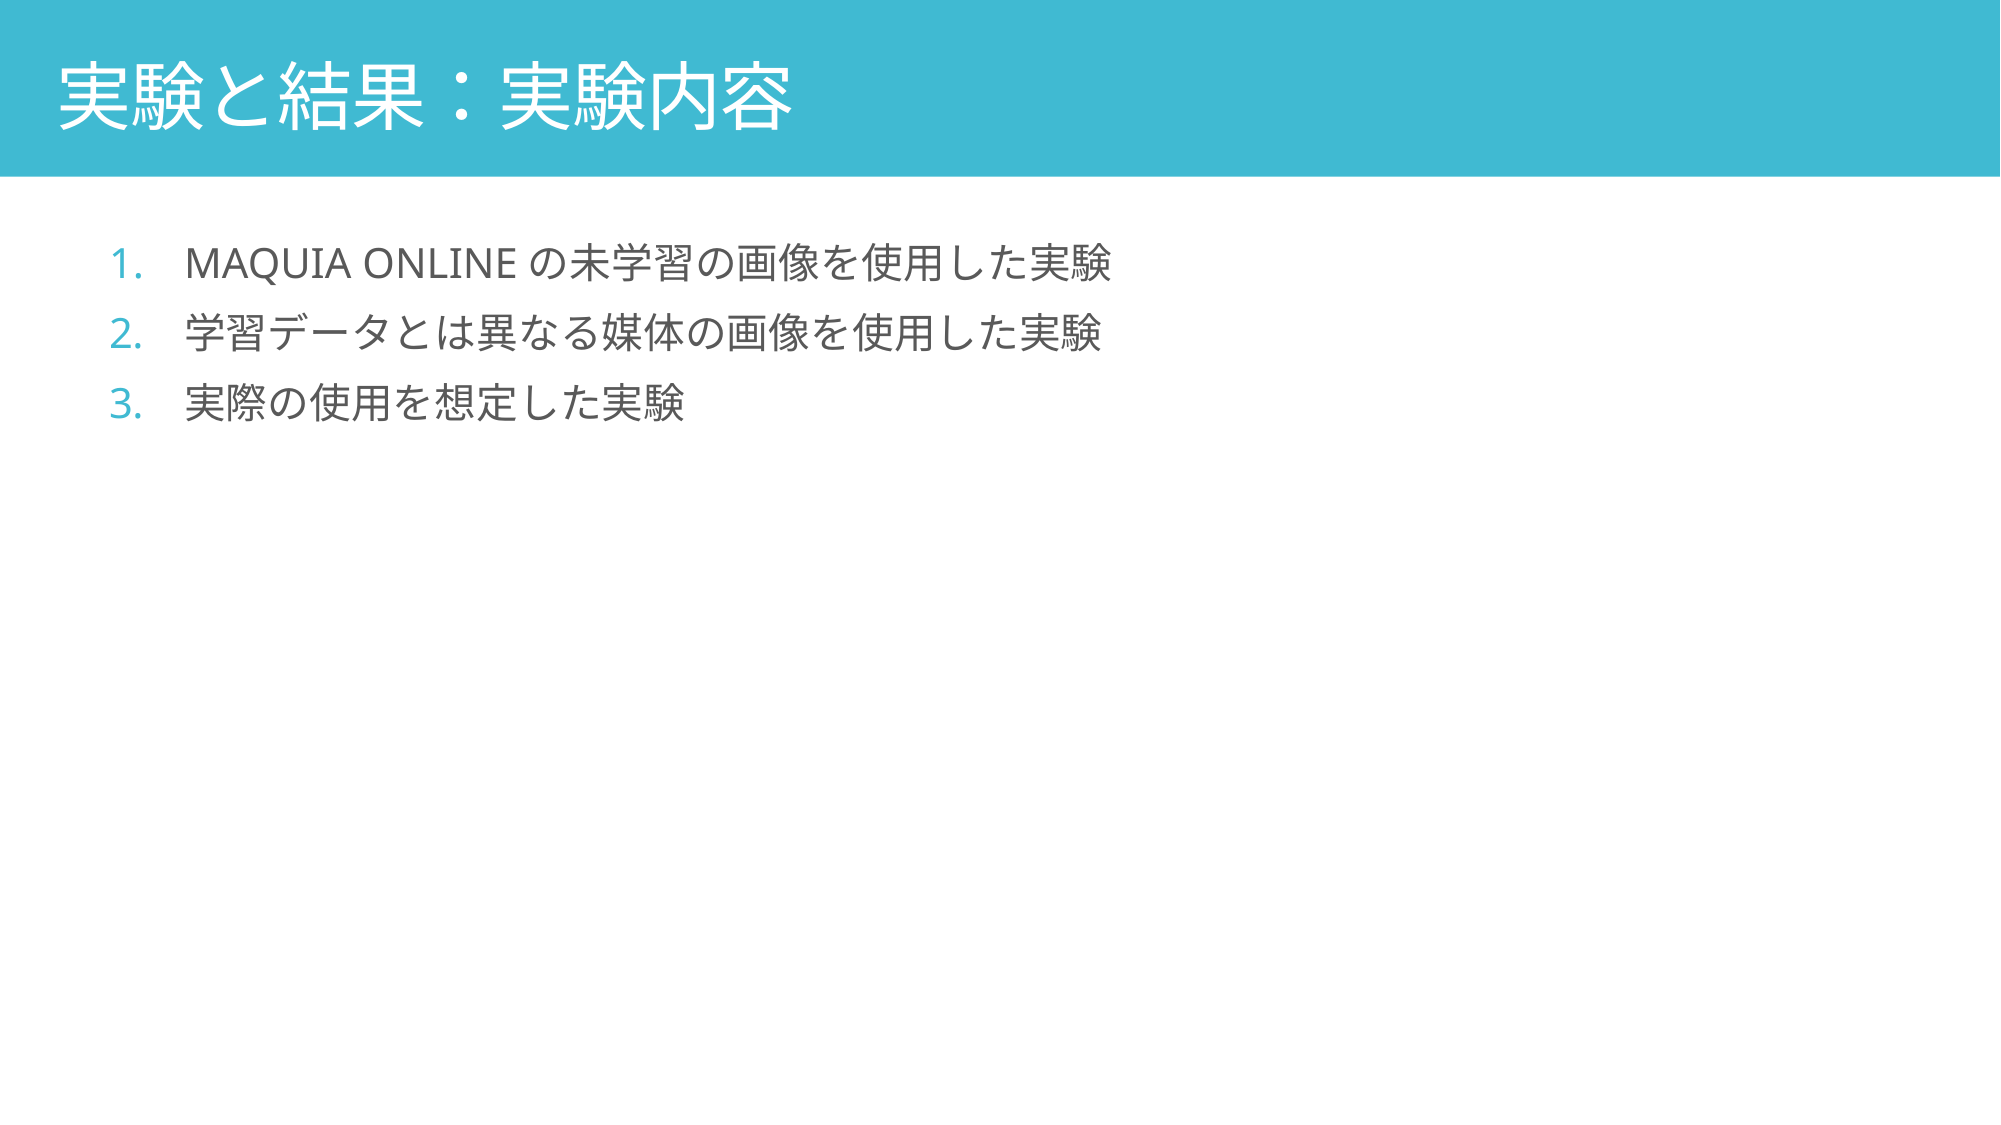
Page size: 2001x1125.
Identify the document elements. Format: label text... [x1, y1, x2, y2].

text_box MAQUIA ONLINEの未学習の画像を使用した実験 学習データとは異なる媒体の画像を使用した実験 実際の使用を想定した実験 [94, 234, 1906, 1075]
text_box 実験と結果：実験内容 [41, 52, 1000, 180]
text_box [0, 0, 2000, 177]
